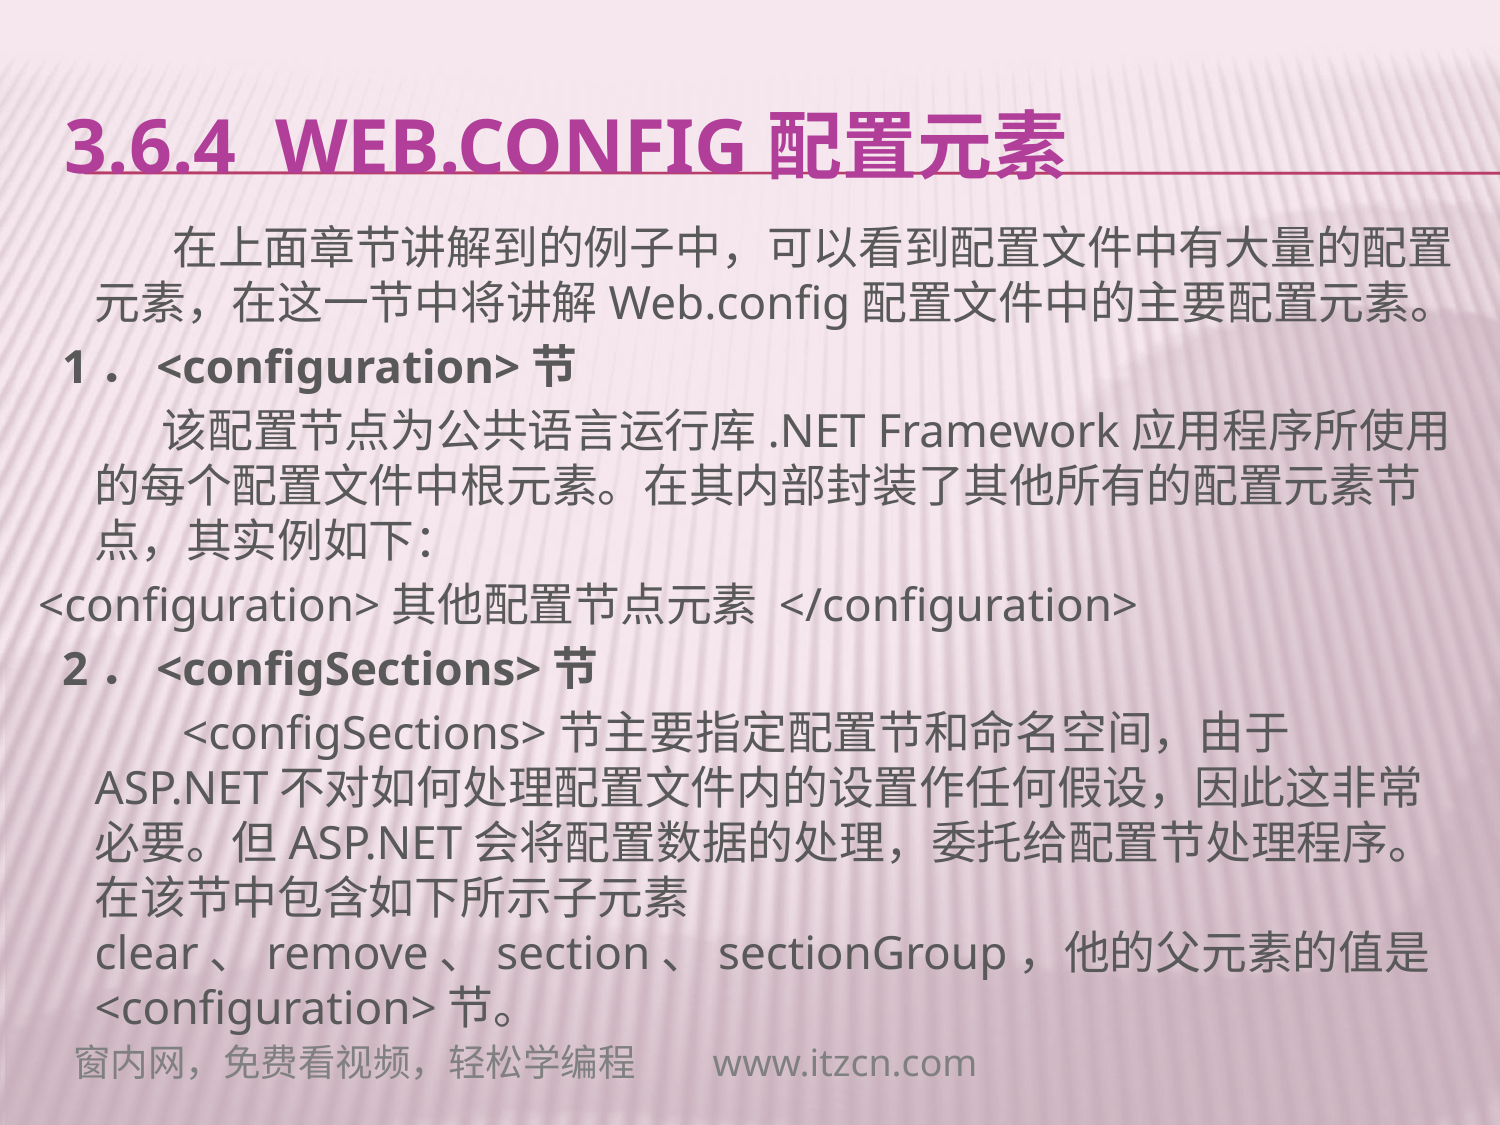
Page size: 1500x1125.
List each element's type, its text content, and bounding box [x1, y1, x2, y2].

list 在上面章节讲解到的例子中，可以看到配置文件中有大量的配置元素，在这一节中将讲解Web.config配置文件中的主要配置元素。 1．<configuration>节 该配置节点为公共语言运行库.NET Framework应用程序所使用的每个配置文件中根元素。在其内部封装了其他所有的配置元素节点，其实例如下： <configuration>其他配置节点元素 </configuration> 2．<configSections>节 <configSections>节主要指定配置节和命名空间，由于ASP.NET不对如何处理配置文件内的设置作任何假设，因此这非常必要。但ASP.NET会将配置数据的处理，委托给配置节处理程序。在该节中包含如下所示子元素clear、remove、section、sectionGroup，他的父元素的值是<configuration>节。 [23, 210, 1475, 1020]
title 3.6.4 Web.config配置元素 [50, 75, 1475, 210]
